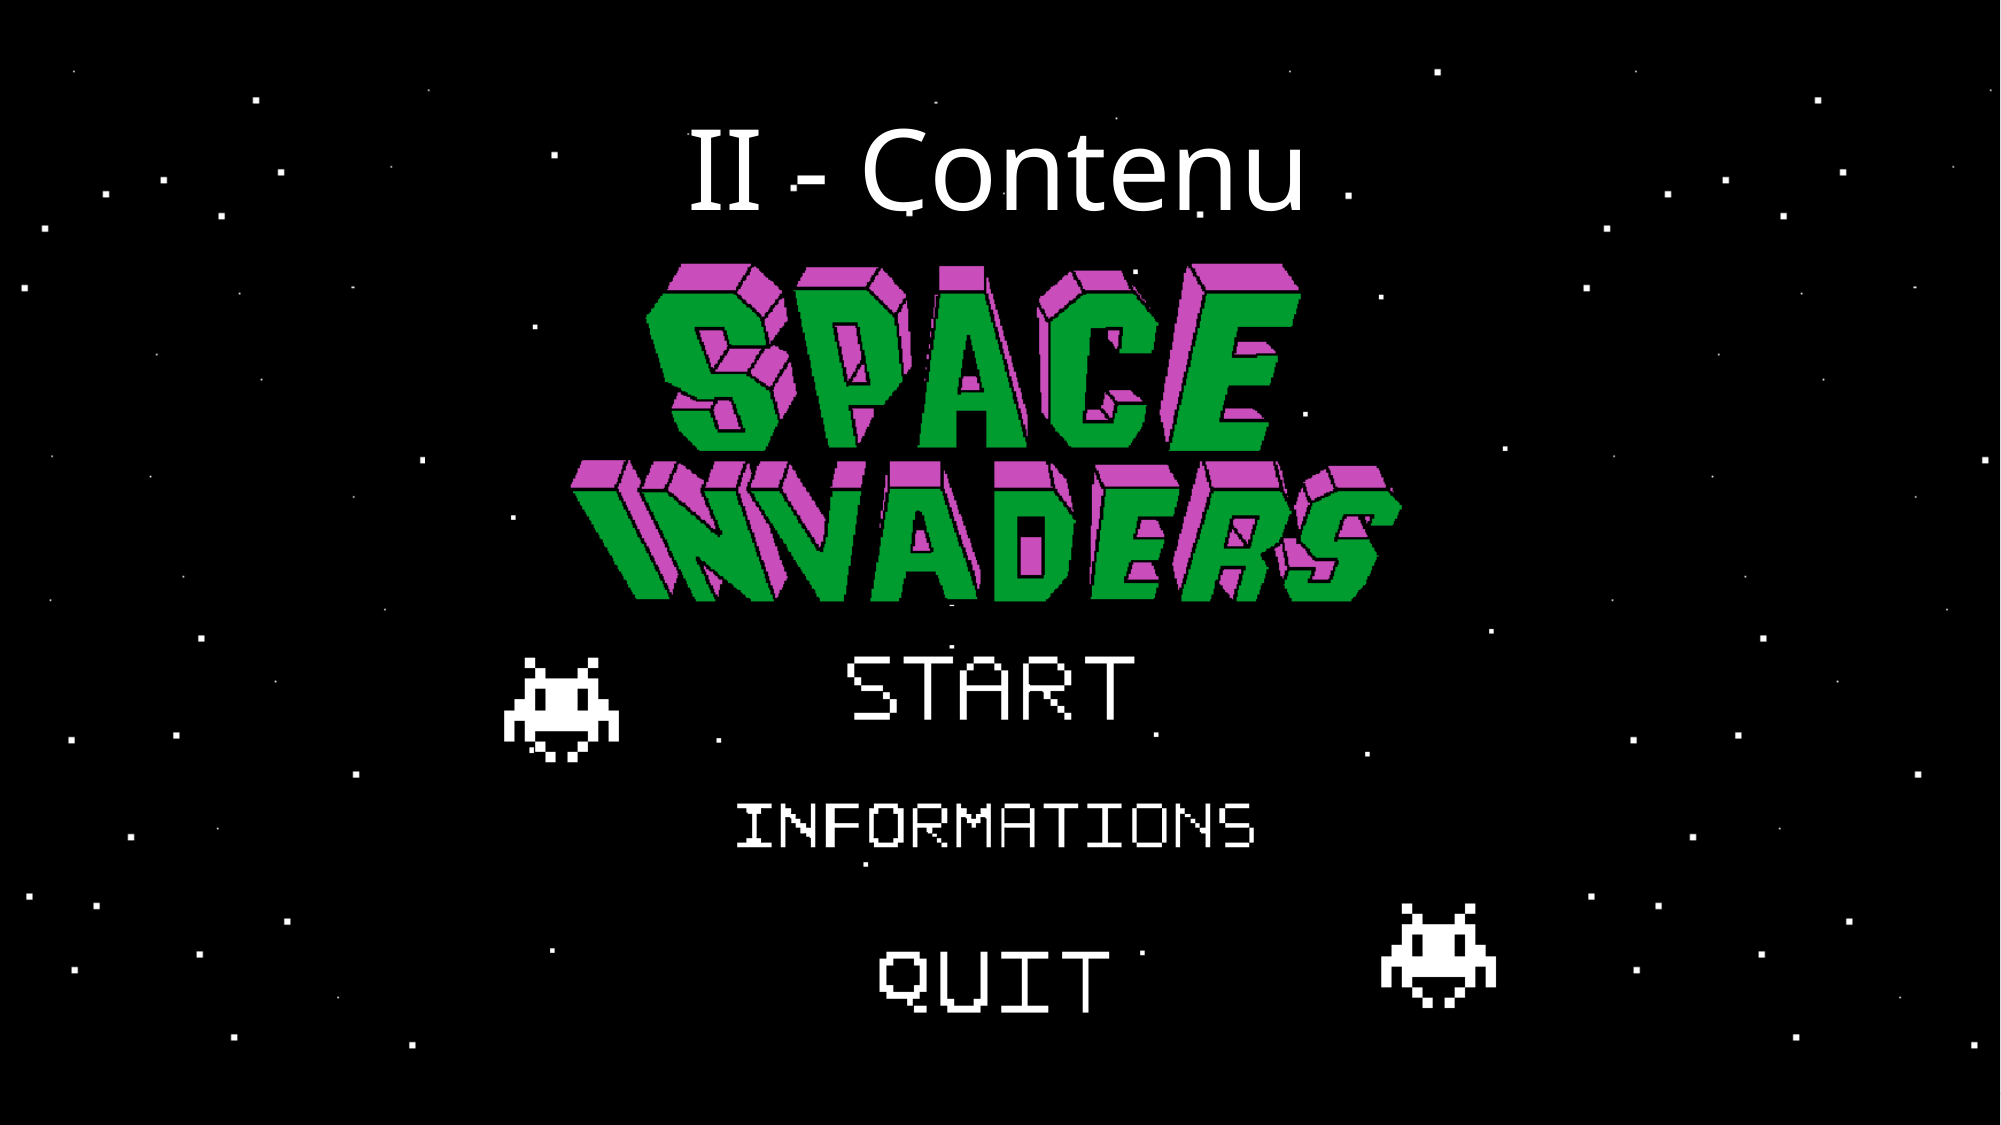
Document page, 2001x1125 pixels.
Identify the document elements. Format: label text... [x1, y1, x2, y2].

picture [0, 0, 2001, 1125]
title II - Contenu [136, 93, 1862, 243]
